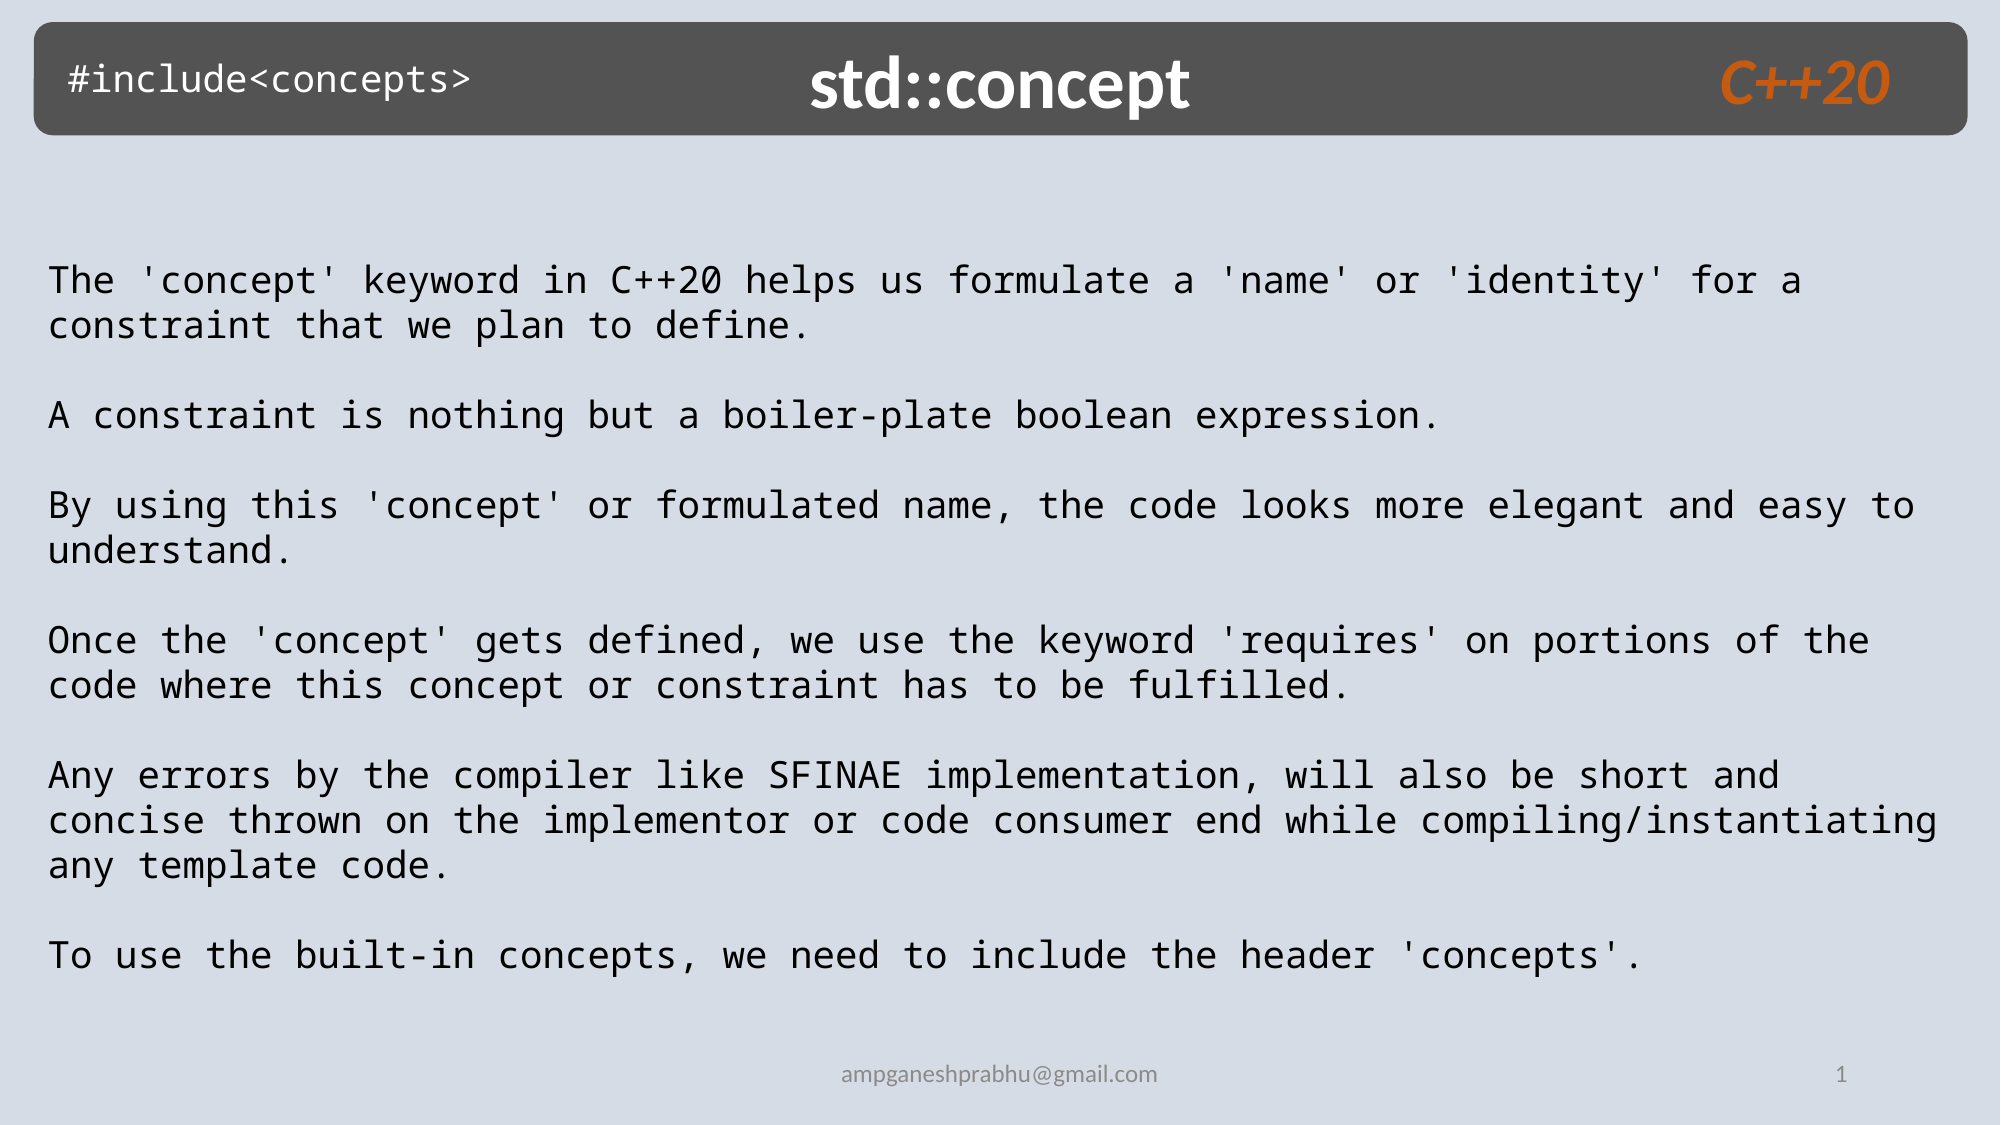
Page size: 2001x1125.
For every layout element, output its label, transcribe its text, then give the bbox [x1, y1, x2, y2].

text_box C++20 [1679, 30, 1930, 126]
footer ampganeshprabhu@gmail.com [662, 1042, 1338, 1103]
slide_number 1 [1412, 1042, 1863, 1103]
text_box The 'concept' keyword in C++20 helps us formulate a 'name' or 'identity' for a constraint that we plan to define. A constraint is nothing but a boiler-plate boolean expression. By using this 'concept' or formulated name, the code looks more elegant and easy to understand. Once the 'concept' gets defined, we use the keyword 'requires' on portions of the code where this concept or constraint has to be fulfilled. Any errors by the compiler like SFINAE implementation, will also be short and concise thrown on the implementor or code consumer end while compiling/instantiating any template code. To use the built-in concepts, we need to include the header 'concepts'. [33, 248, 1967, 984]
text_box std::concept [33, 21, 1969, 136]
text_box #include<concepts> [52, 48, 495, 108]
